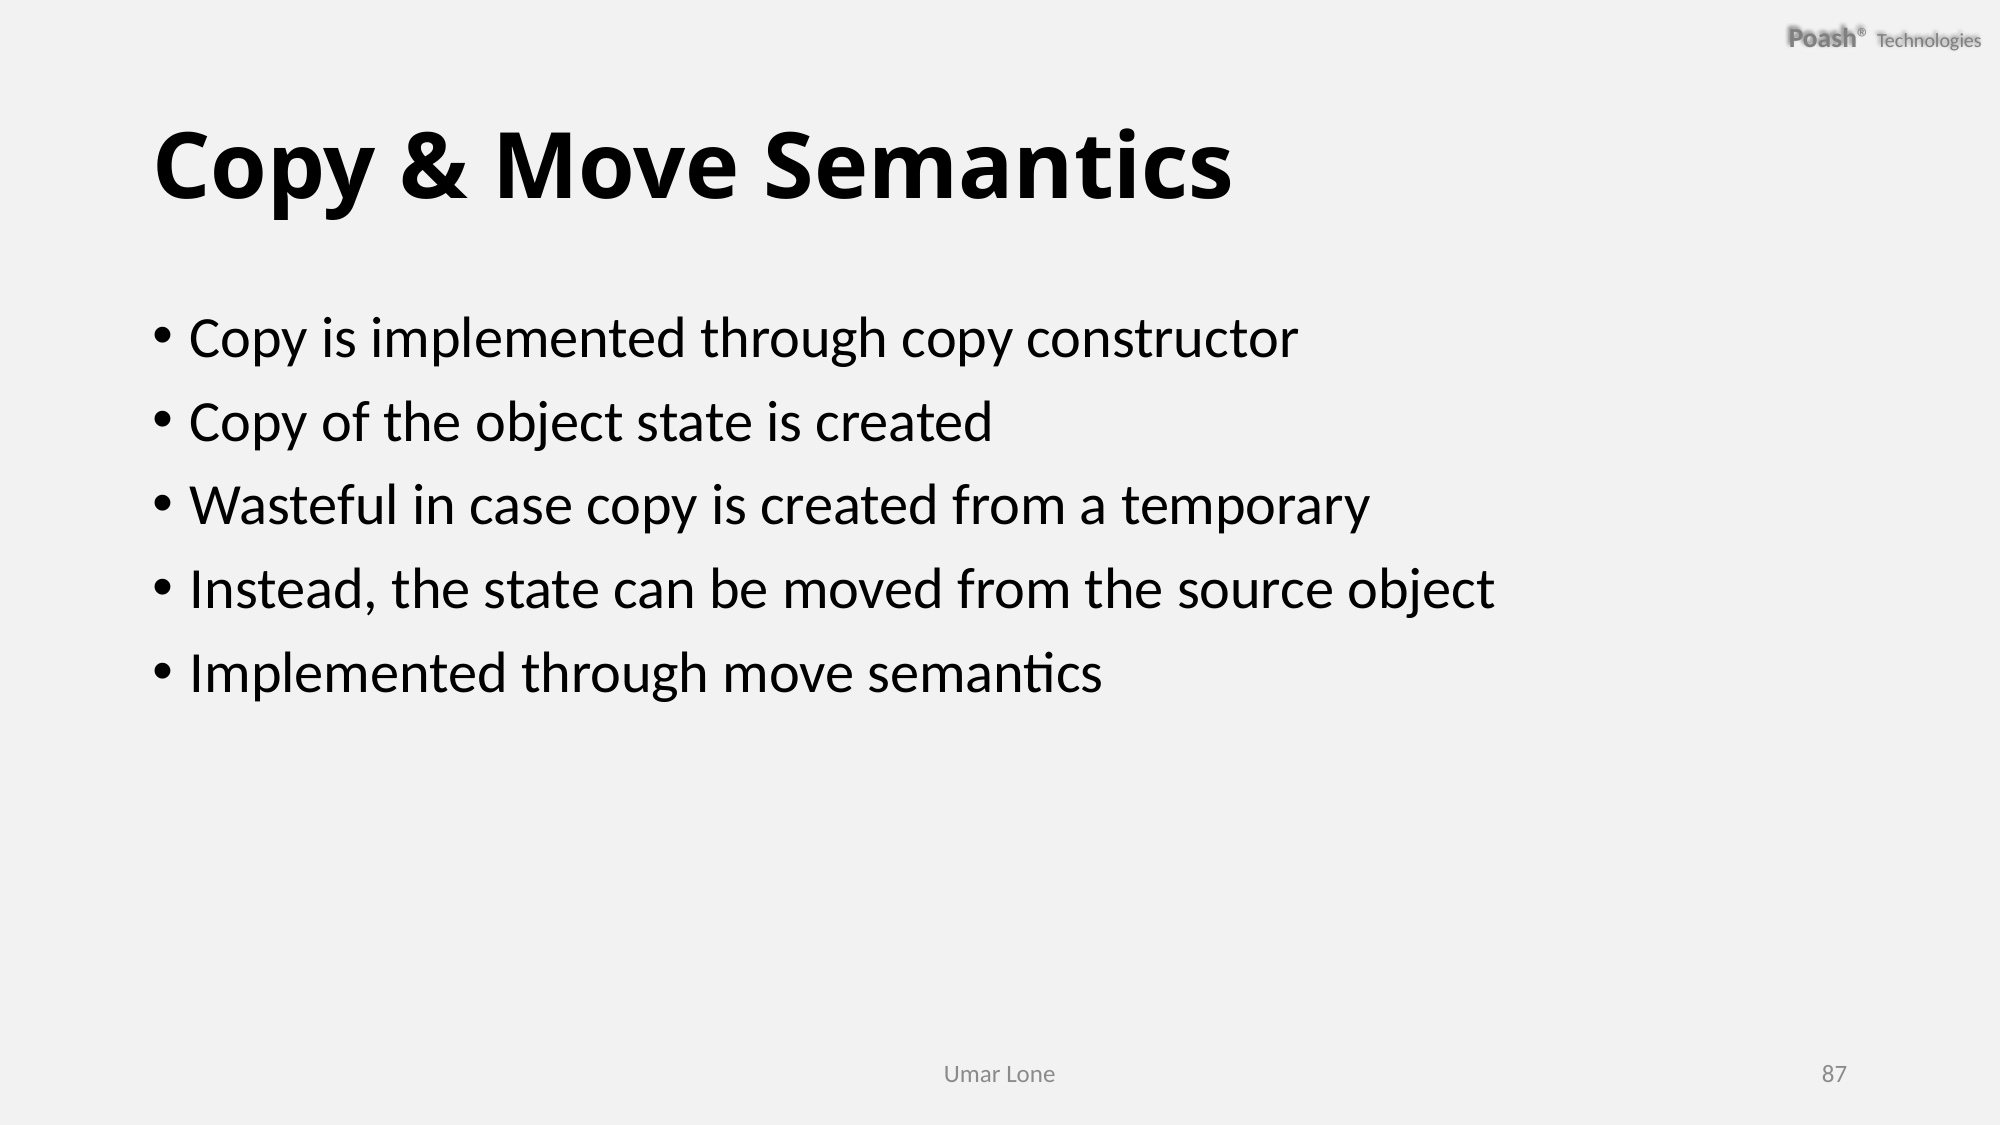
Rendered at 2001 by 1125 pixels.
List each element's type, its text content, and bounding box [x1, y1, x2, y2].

slide_number 87 [1412, 1042, 1863, 1103]
list Copy is implemented through copy constructor Copy of the object state is created Wasteful in case copy is created from a temporary Instead, the state can be moved from the source object Implemented through move semantics [137, 299, 1863, 1014]
title Copy & Move Semantics [137, 59, 1863, 278]
footer Umar Lone [662, 1042, 1338, 1103]
